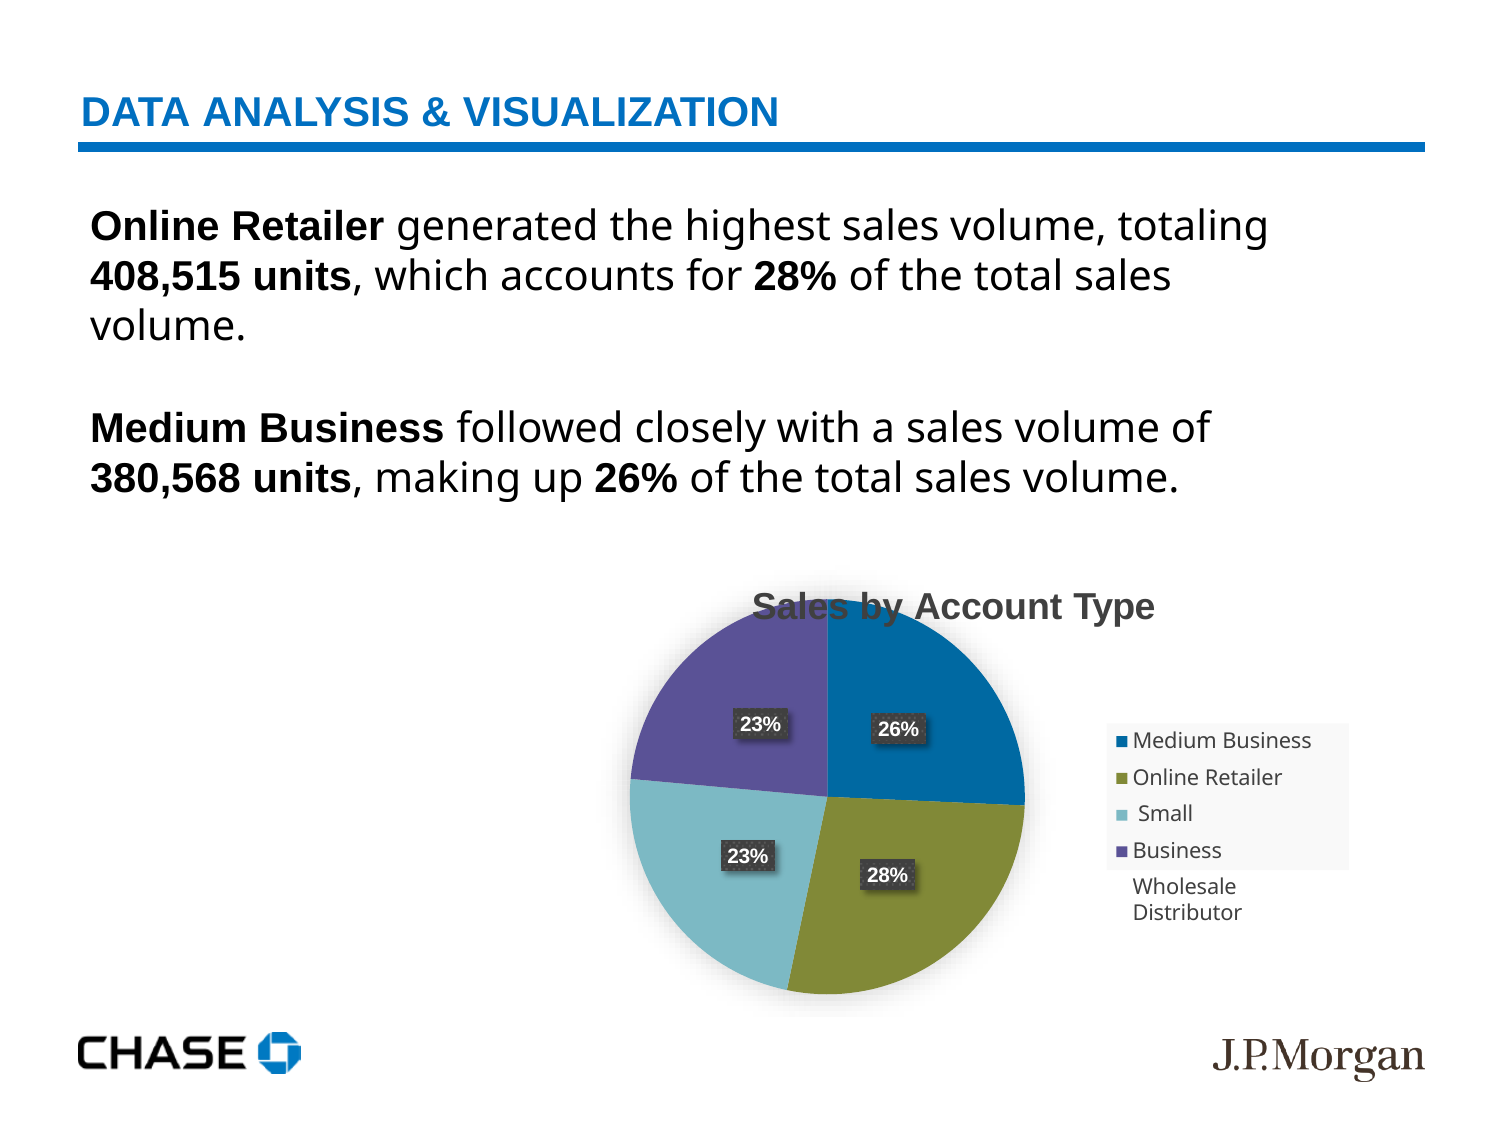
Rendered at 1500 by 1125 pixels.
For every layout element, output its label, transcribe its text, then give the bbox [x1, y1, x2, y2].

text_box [856, 855, 928, 903]
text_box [585, 554, 1067, 1018]
title DATA ANALYSIS & VISUALIZATION [78, 82, 795, 273]
picture [1213, 1039, 1426, 1083]
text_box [729, 704, 801, 752]
picture [78, 1031, 301, 1074]
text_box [716, 835, 788, 884]
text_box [1106, 723, 1350, 871]
text_box Medium Business Online Retailer Small Business Wholesale Distributor [1106, 878, 1349, 926]
text_box Online Retailer generated the highest sales volume, totaling 408,515 units, which accounts for 28% of the total sales volume. Medium Business followed closely with a sales volume of 380,568 units, making up 26% of the total sales volume. Sales by Account Type [87, 196, 1289, 628]
